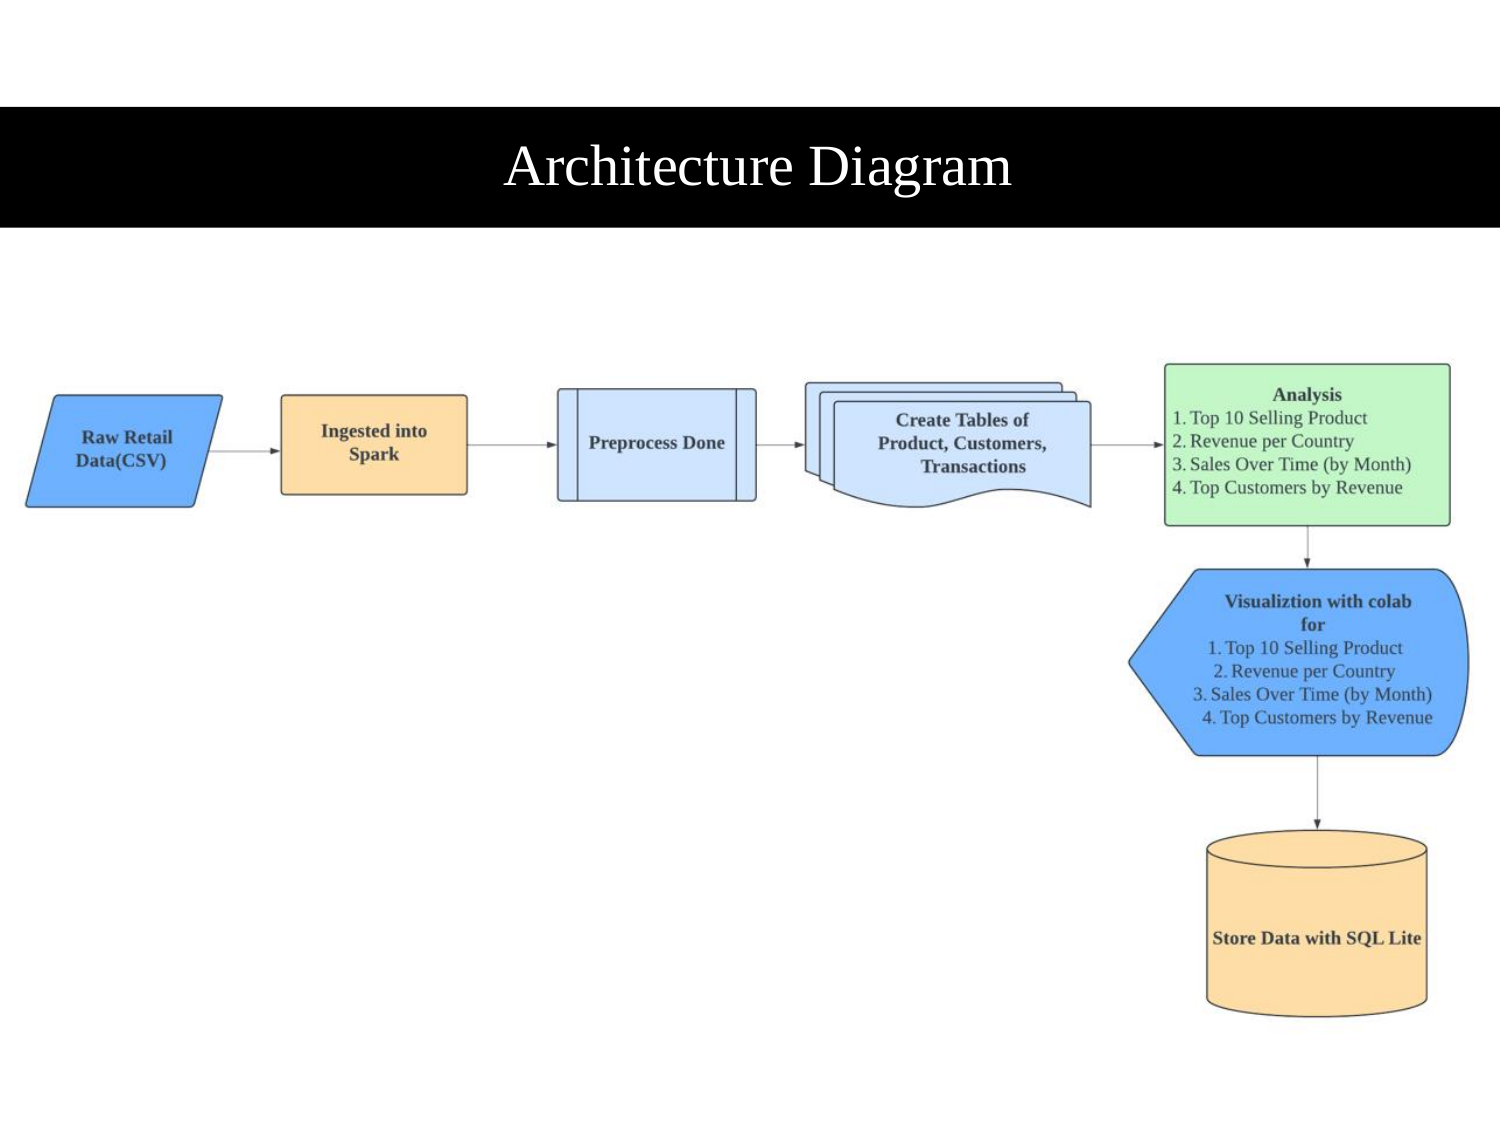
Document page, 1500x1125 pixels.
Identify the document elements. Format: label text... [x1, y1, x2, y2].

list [0, 339, 1494, 1042]
text_box [0, 105, 1500, 230]
title Architecture Diagram [68, 105, 1448, 228]
